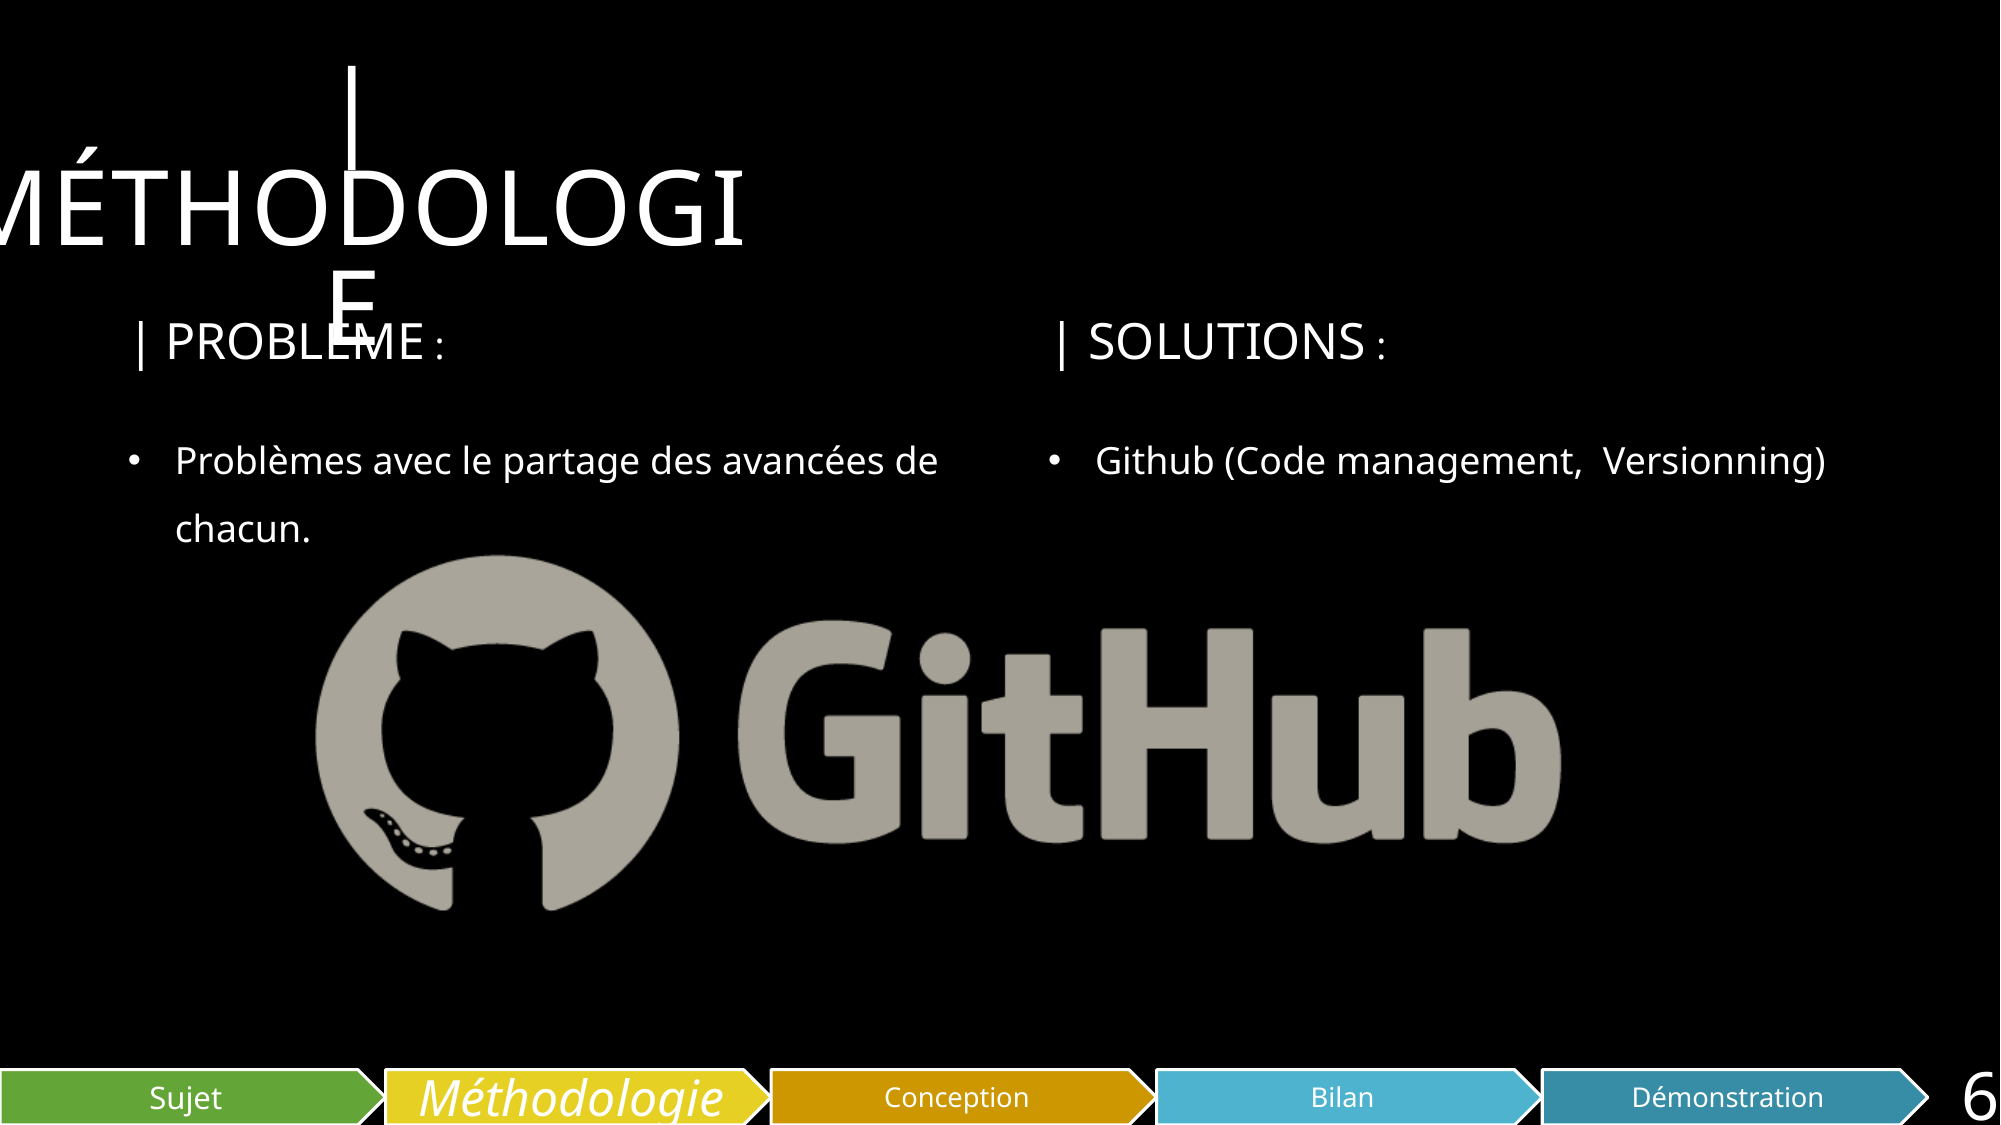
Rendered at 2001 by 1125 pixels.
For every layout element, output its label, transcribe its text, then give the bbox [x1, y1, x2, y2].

slide_number 3 [1927, 1039, 1982, 1102]
text_box | PROBLEME : Problèmes avec le partage des avancées de chacun. [113, 302, 988, 426]
picture [112, 427, 1764, 1040]
text_box 6 [1946, 1063, 2000, 1125]
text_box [0, 1069, 1928, 1125]
text_box | SOLUTIONS : Github (Code management, Versionning) [1033, 302, 2000, 490]
text_box | MÉthodologie [0, 58, 771, 176]
